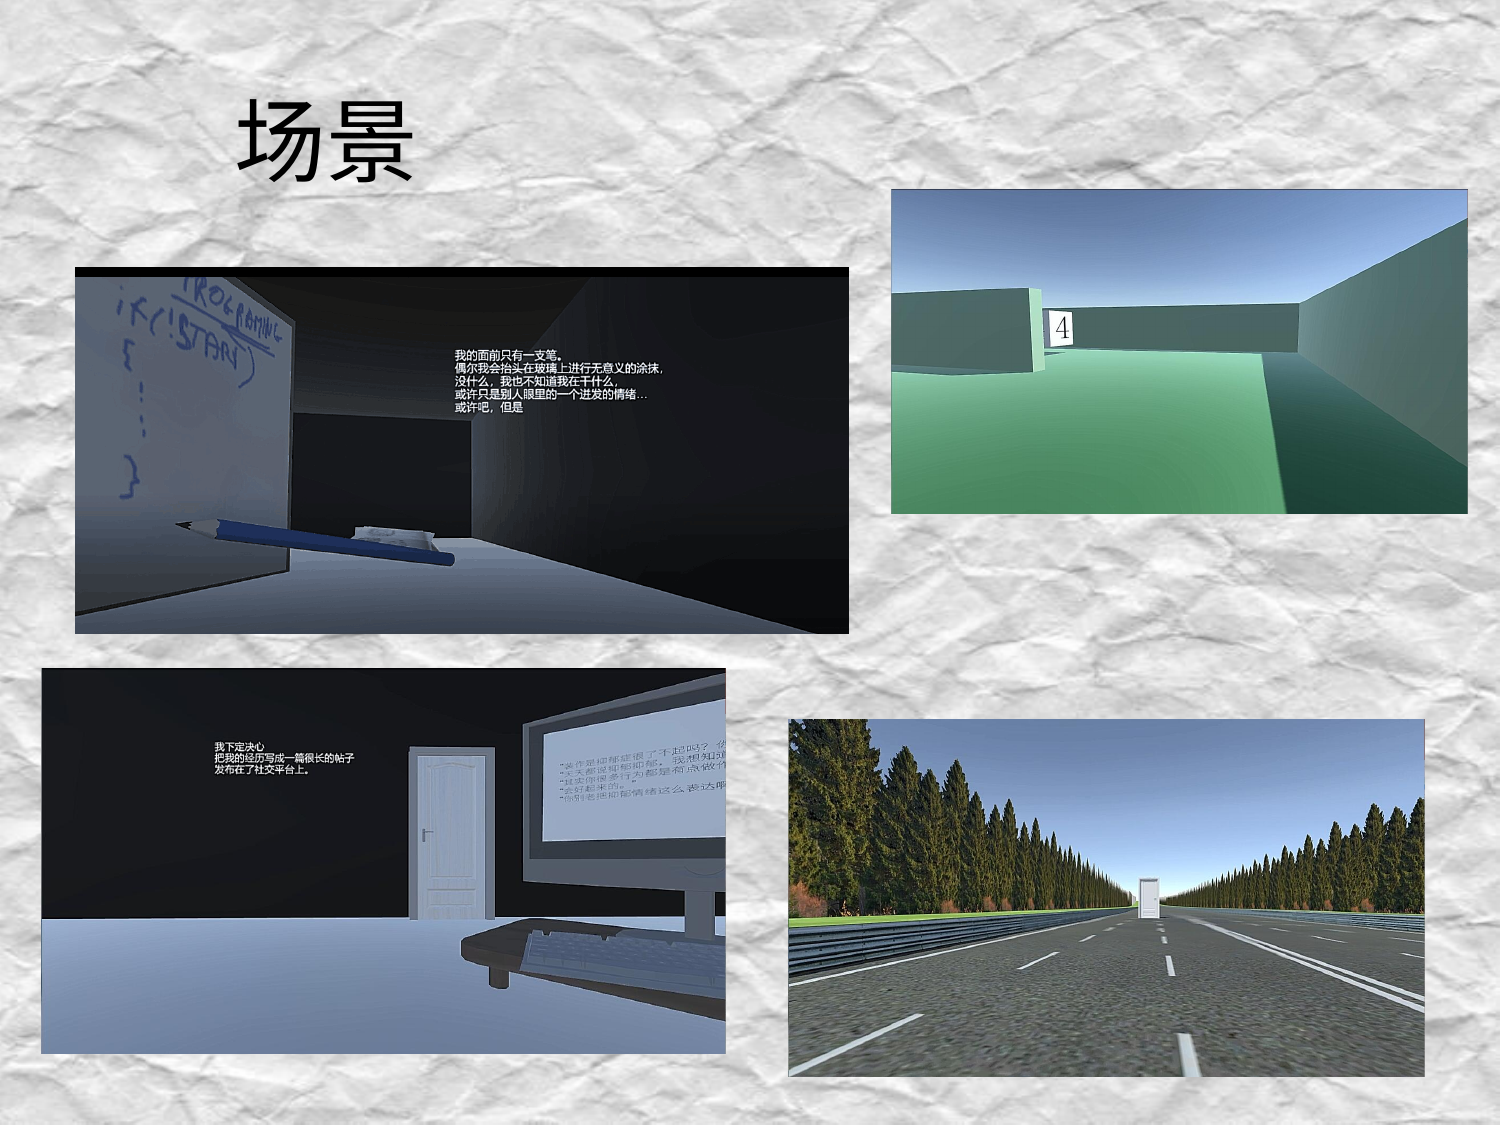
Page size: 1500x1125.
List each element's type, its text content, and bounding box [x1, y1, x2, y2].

picture [0, 0, 1500, 1125]
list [74, 266, 850, 634]
title 场景 [75, 45, 1425, 233]
